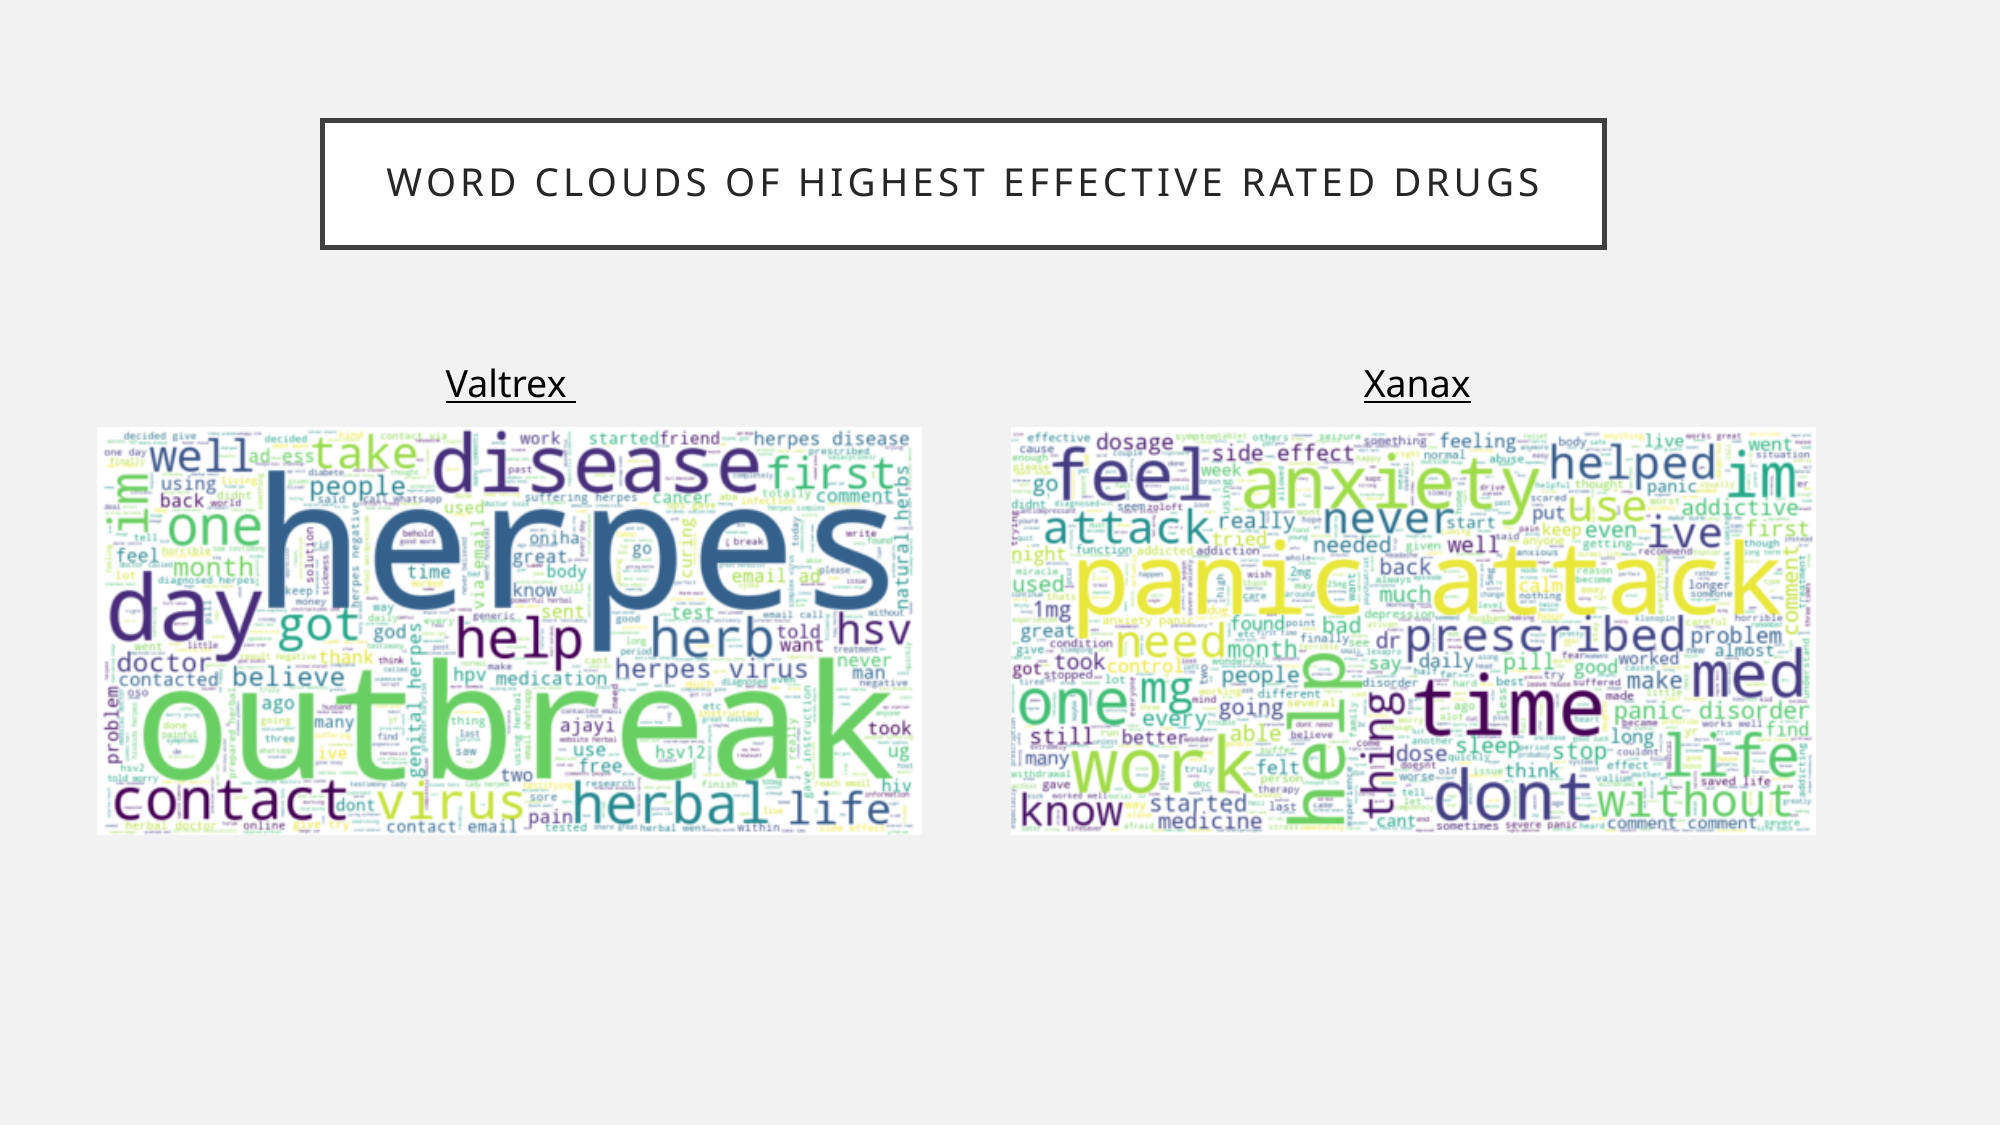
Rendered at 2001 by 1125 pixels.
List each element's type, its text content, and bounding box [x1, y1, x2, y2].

picture [1011, 427, 1816, 835]
title Word CloudS of Highest Effective Rated Drugs [320, 118, 1607, 250]
text_box Xanax [1348, 352, 1605, 413]
picture [97, 427, 922, 835]
text_box Valtrex [430, 352, 757, 413]
